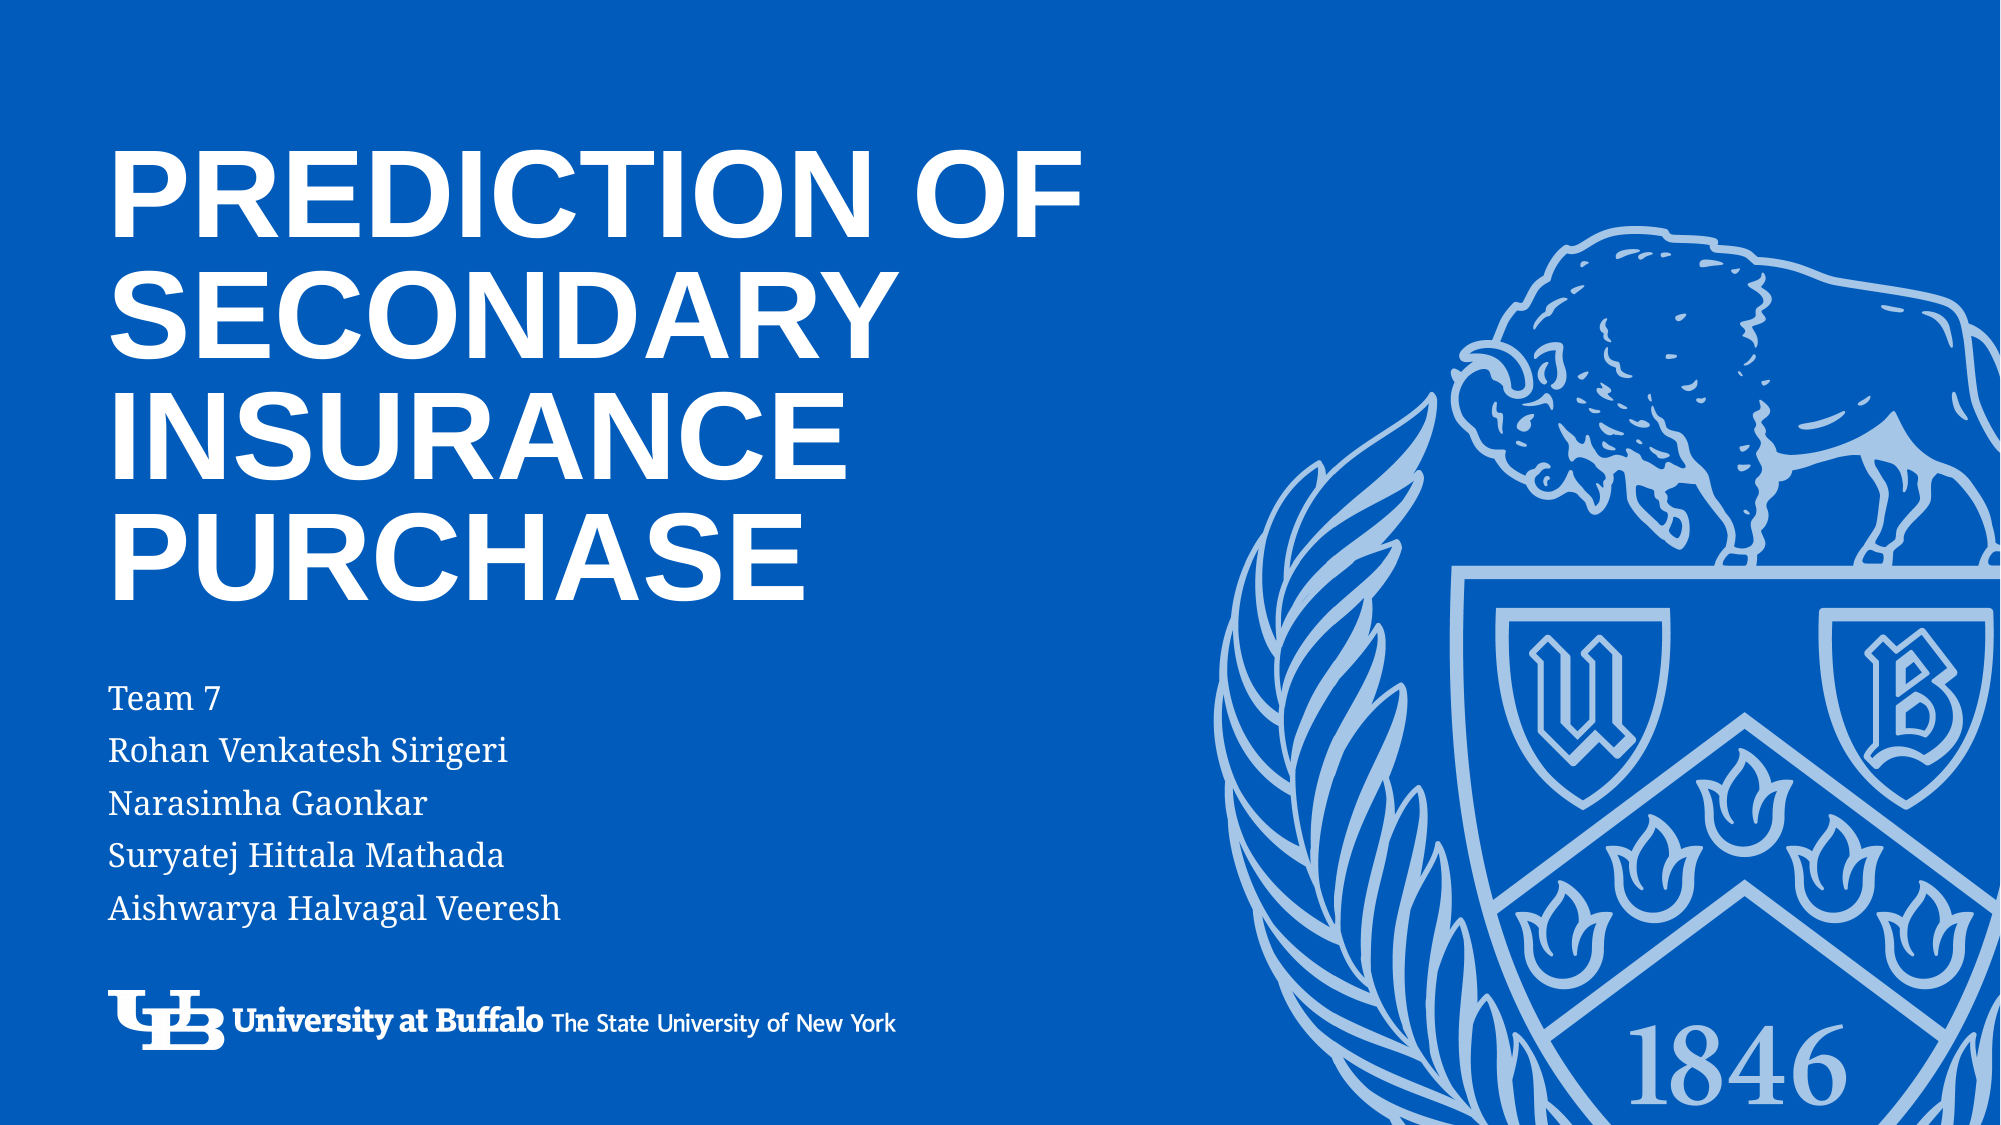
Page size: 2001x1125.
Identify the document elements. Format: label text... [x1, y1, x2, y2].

picture [0, 0, 2001, 1125]
list Team 7 Rohan Venkatesh Sirigeri Narasimha Gaonkar Suryatej Hittala Mathada Aishwarya Halvagal Veeresh [108, 657, 1137, 935]
title PREDICTION OF SECONDARY INSURANCE PURCHASE [108, 241, 1197, 633]
